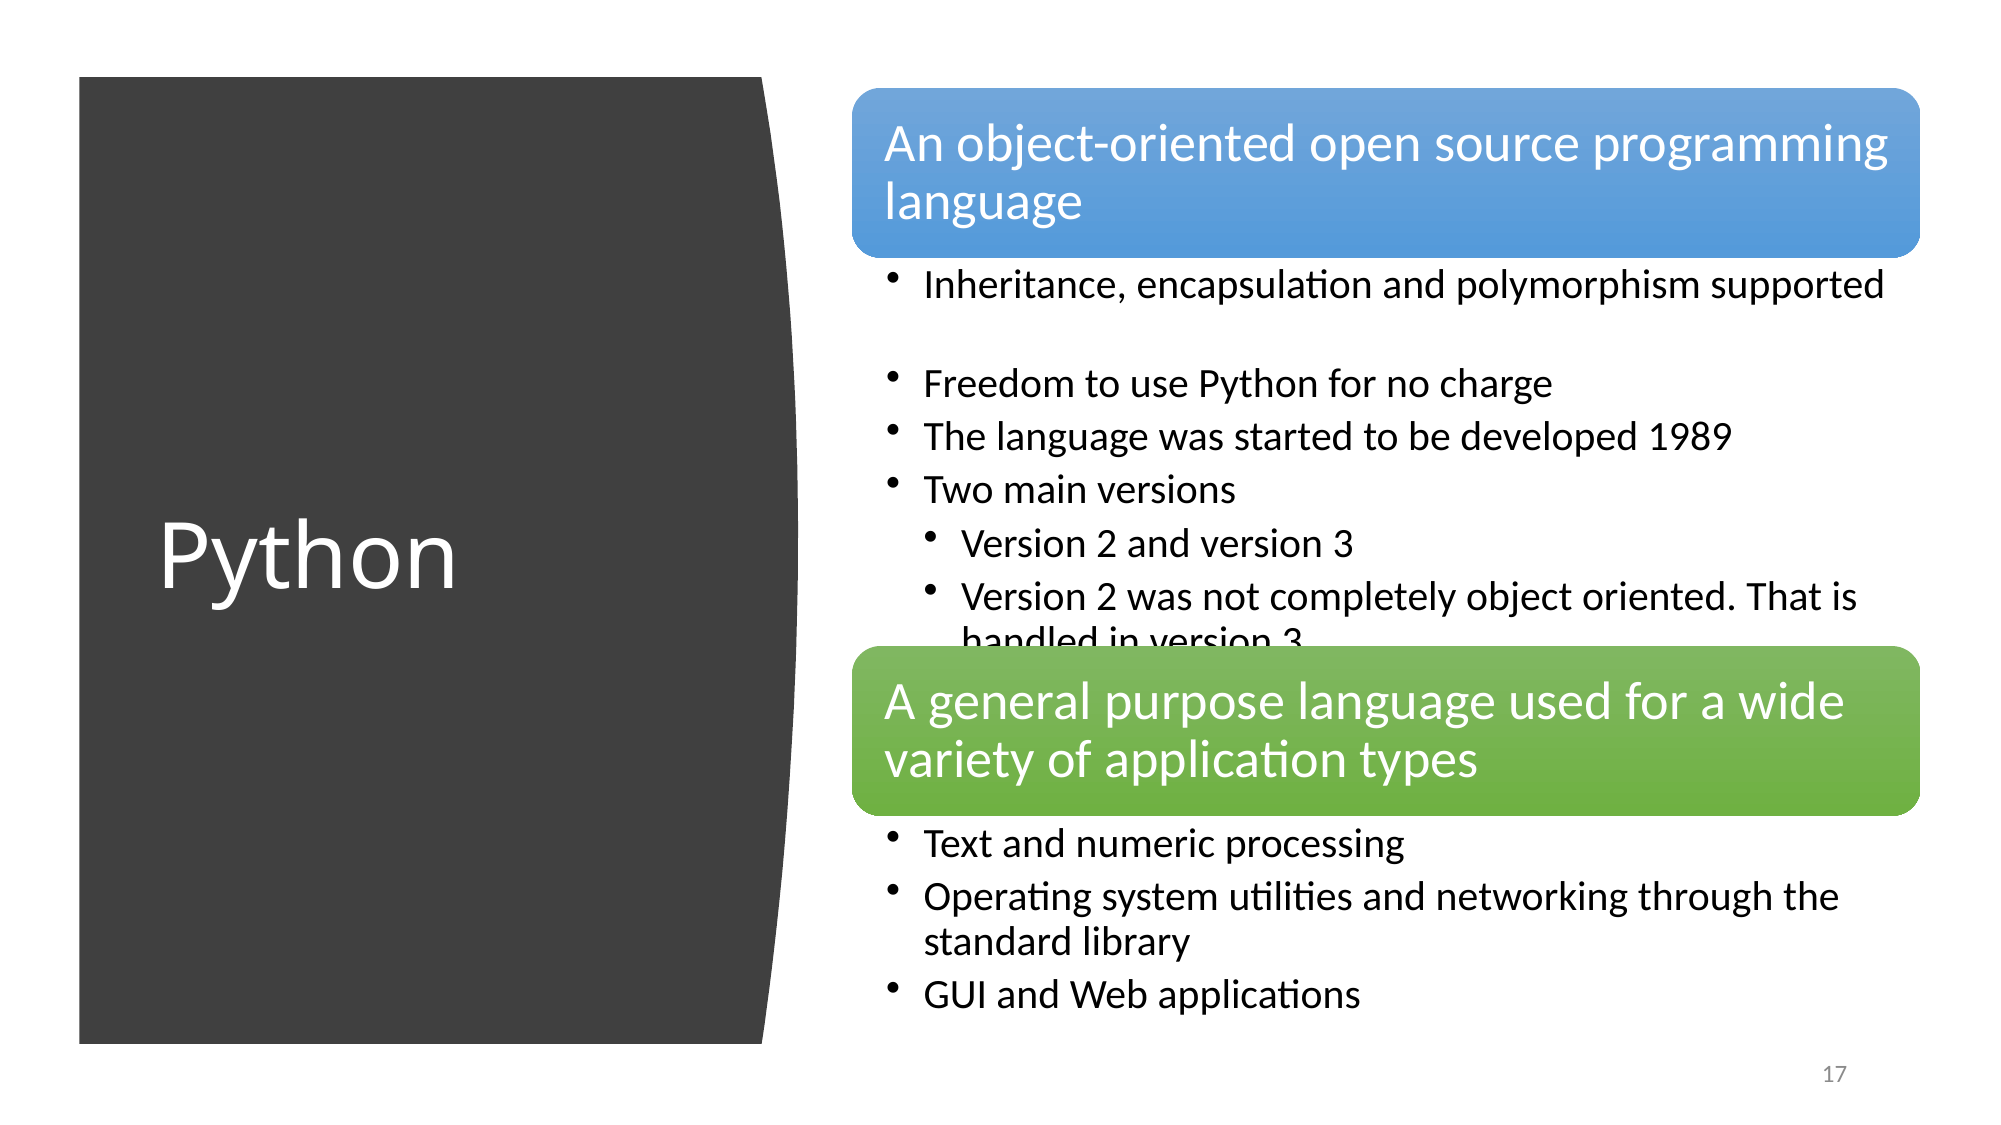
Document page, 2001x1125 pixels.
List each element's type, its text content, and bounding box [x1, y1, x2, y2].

slide_number 17 [1759, 1043, 1863, 1103]
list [852, 77, 1921, 1043]
title Python [141, 166, 702, 953]
text_box [78, 76, 800, 1045]
